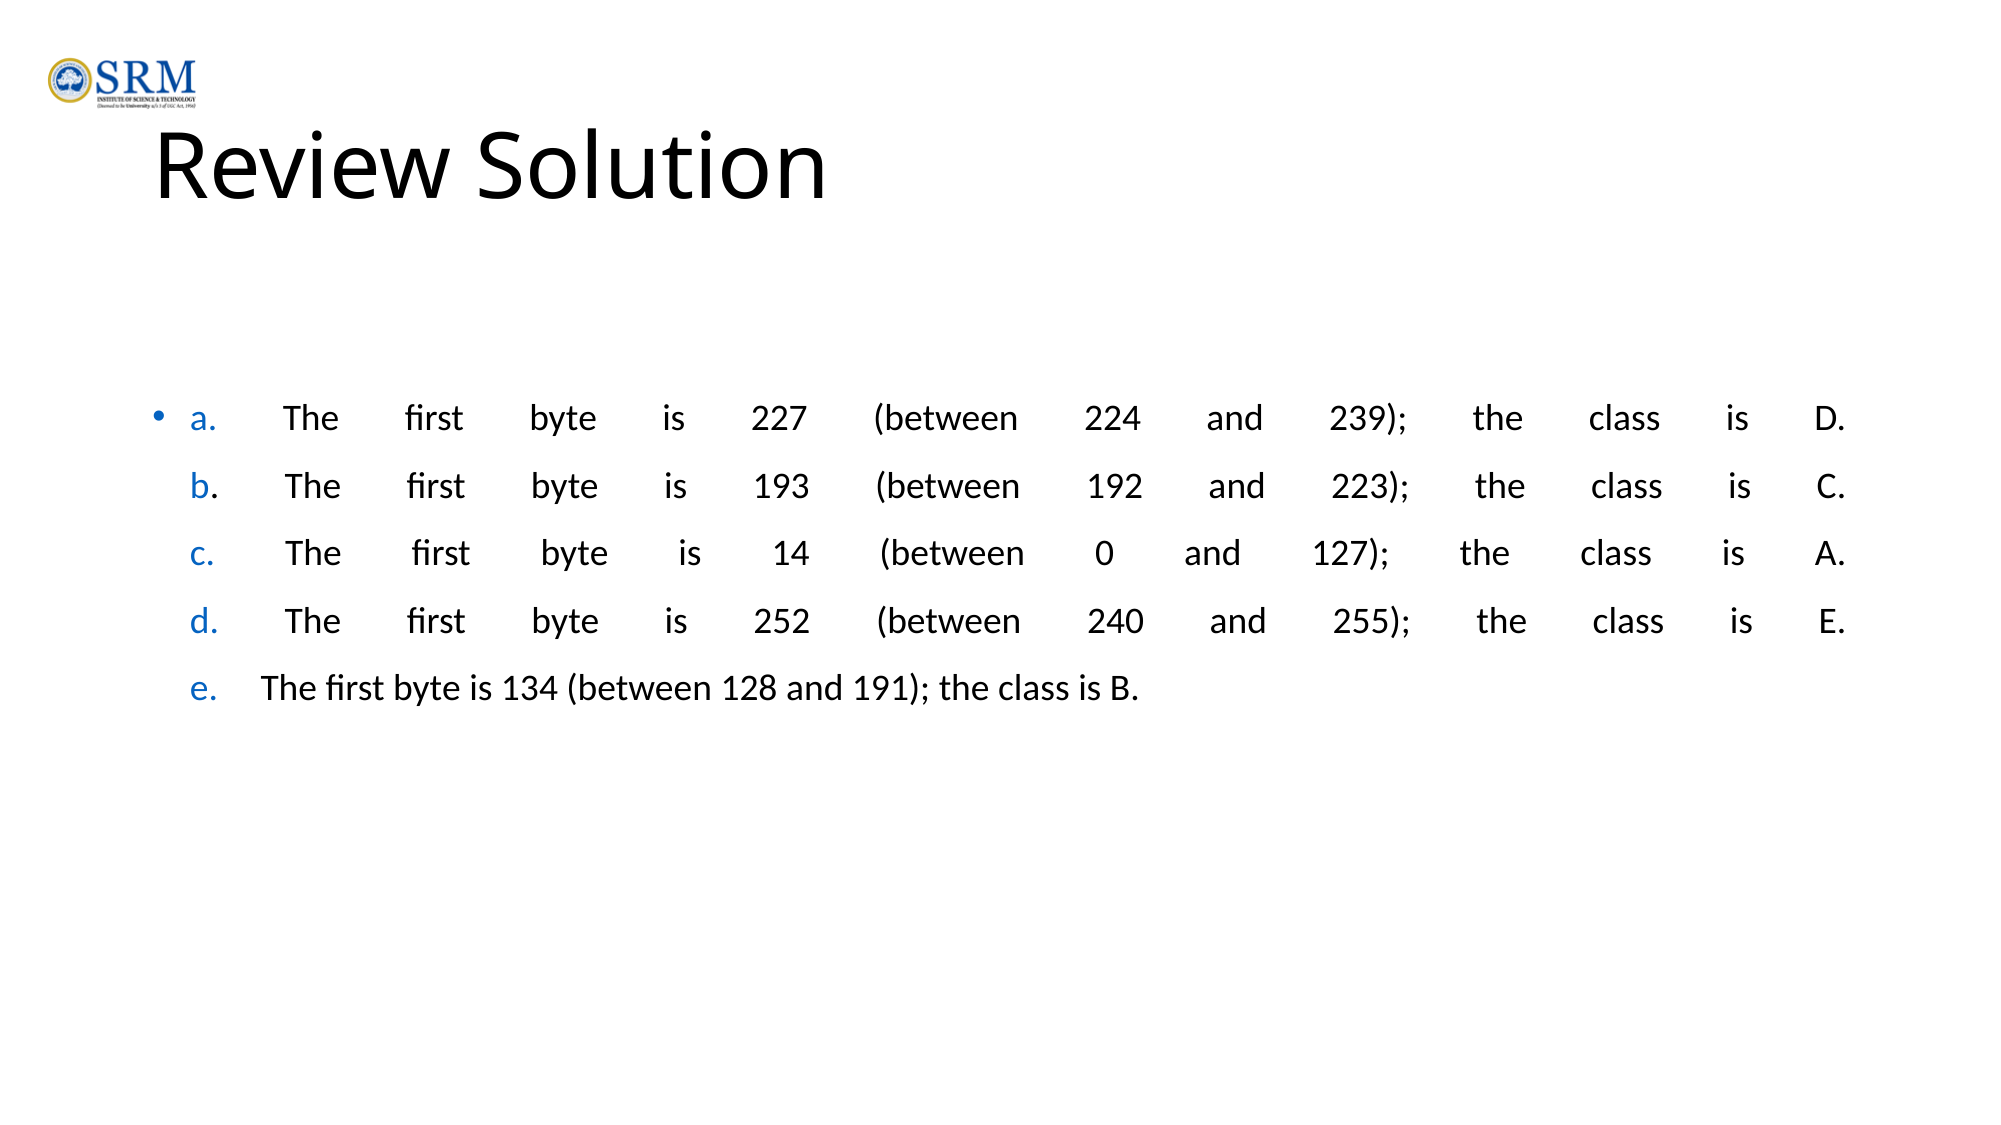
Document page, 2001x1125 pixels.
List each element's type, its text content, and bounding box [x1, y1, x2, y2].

title Review Solution [137, 59, 1863, 278]
list a. The first byte is 227 (between 224 and 239); the class is D. b. The first byte is 193 (between 192 and 223); the class is C. c. The first byte is 14 (between 0 and 127); the class is A. d. The first byte is 252 (between 240 and 255); the class is E. e. The first byte is 134 (between 128 and 191); the class is B. [137, 299, 1863, 1014]
picture [45, 40, 199, 127]
